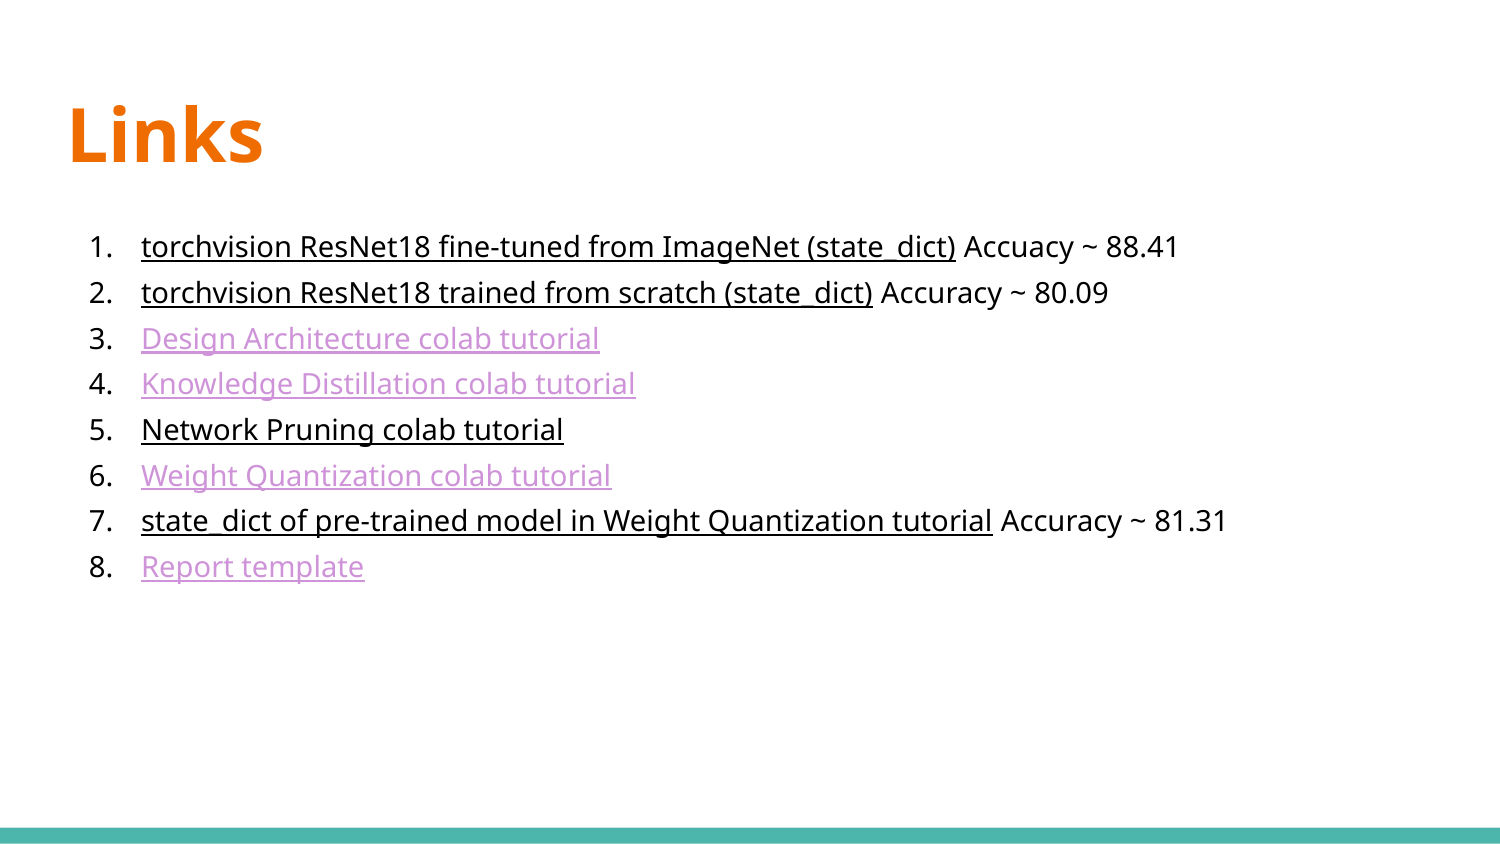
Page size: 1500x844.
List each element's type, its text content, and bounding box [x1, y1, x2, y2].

title Links [51, 72, 1449, 189]
list torchvision ResNet18 fine-tuned from ImageNet (state_dict) Accuacy ~ 88.41 torchvision ResNet18 trained from scratch (state_dict) Accuracy ~ 80.09 Design Architecture colab tutorial Knowledge Distillation colab tutorial Network Pruning colab tutorial Weight Quantization colab tutorial state_dict of pre-trained model in Weight Quantization tutorial Accuracy ~ 81.31 Report template [51, 207, 1449, 750]
